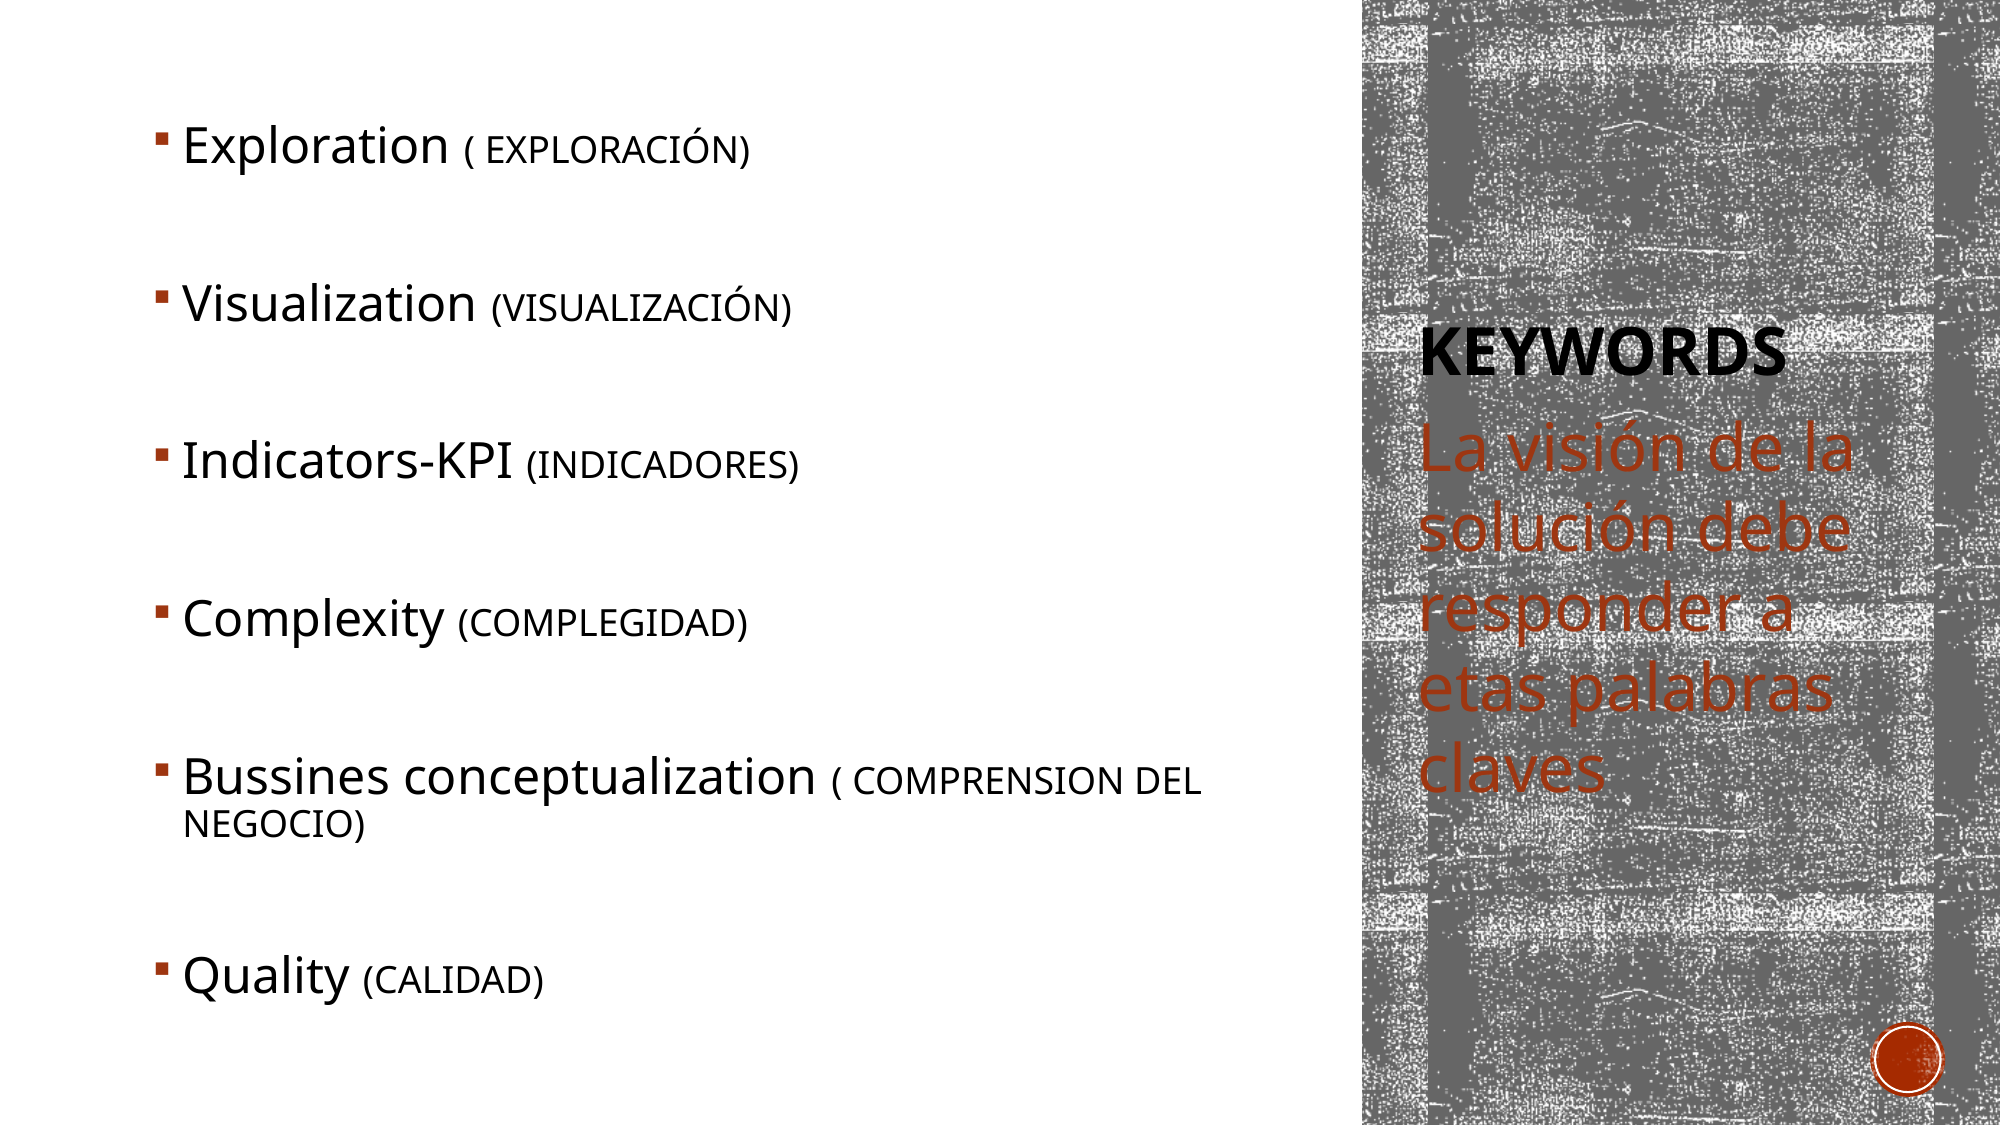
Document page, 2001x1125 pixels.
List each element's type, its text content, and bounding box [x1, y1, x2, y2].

title KeyWords [1402, 112, 1928, 397]
list Exploration ( EXPLORACIÓN) Visualization (VISUALIZACIÓN) Indicators-KPI (INDICADORES) Complexity (COMPLEGIDAD) Bussines conceptualization ( COMPRENSION DEL NEGOCIO) Quality (CALIDAD) [137, 112, 1239, 1060]
list La visión de la solución debe responder a etas palabras claves [1402, 397, 1928, 938]
